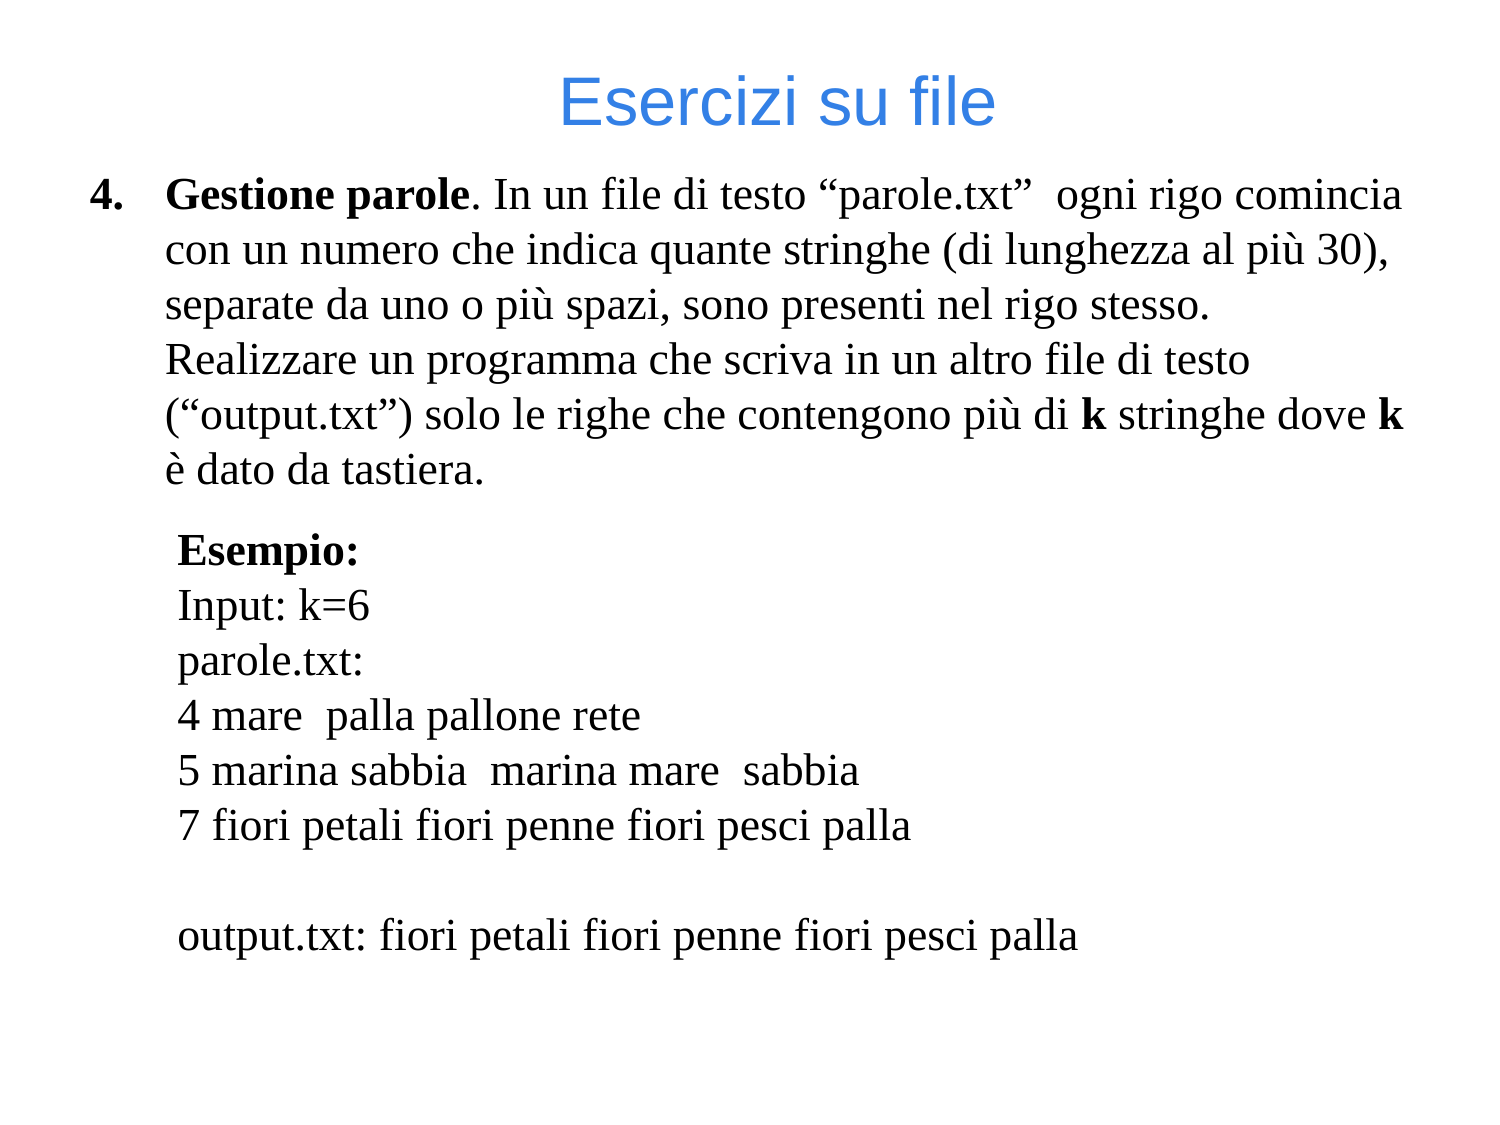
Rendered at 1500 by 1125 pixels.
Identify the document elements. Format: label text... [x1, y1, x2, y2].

text_box Esempio: Input: k=6 parole.txt: 4 mare palla pallone rete 5 marina sabbia marina mare sabbia 7 fiori petali fiori penne fiori pesci palla output.txt: fiori petali fiori penne fiori pesci palla [162, 512, 1438, 1023]
text_box Esercizi su file [75, 58, 1463, 162]
text_box Gestione parole. In un file di testo “parole.txt” ogni rigo comincia con un numero che indica quante stringhe (di lunghezza al più 30), separate da uno o più spazi, sono presenti nel rigo stesso. Realizzare un programma che scriva in un altro file di testo (“output.txt”) solo le righe che contengono più di k stringhe dove k è dato da tastiera. [74, 156, 1438, 557]
